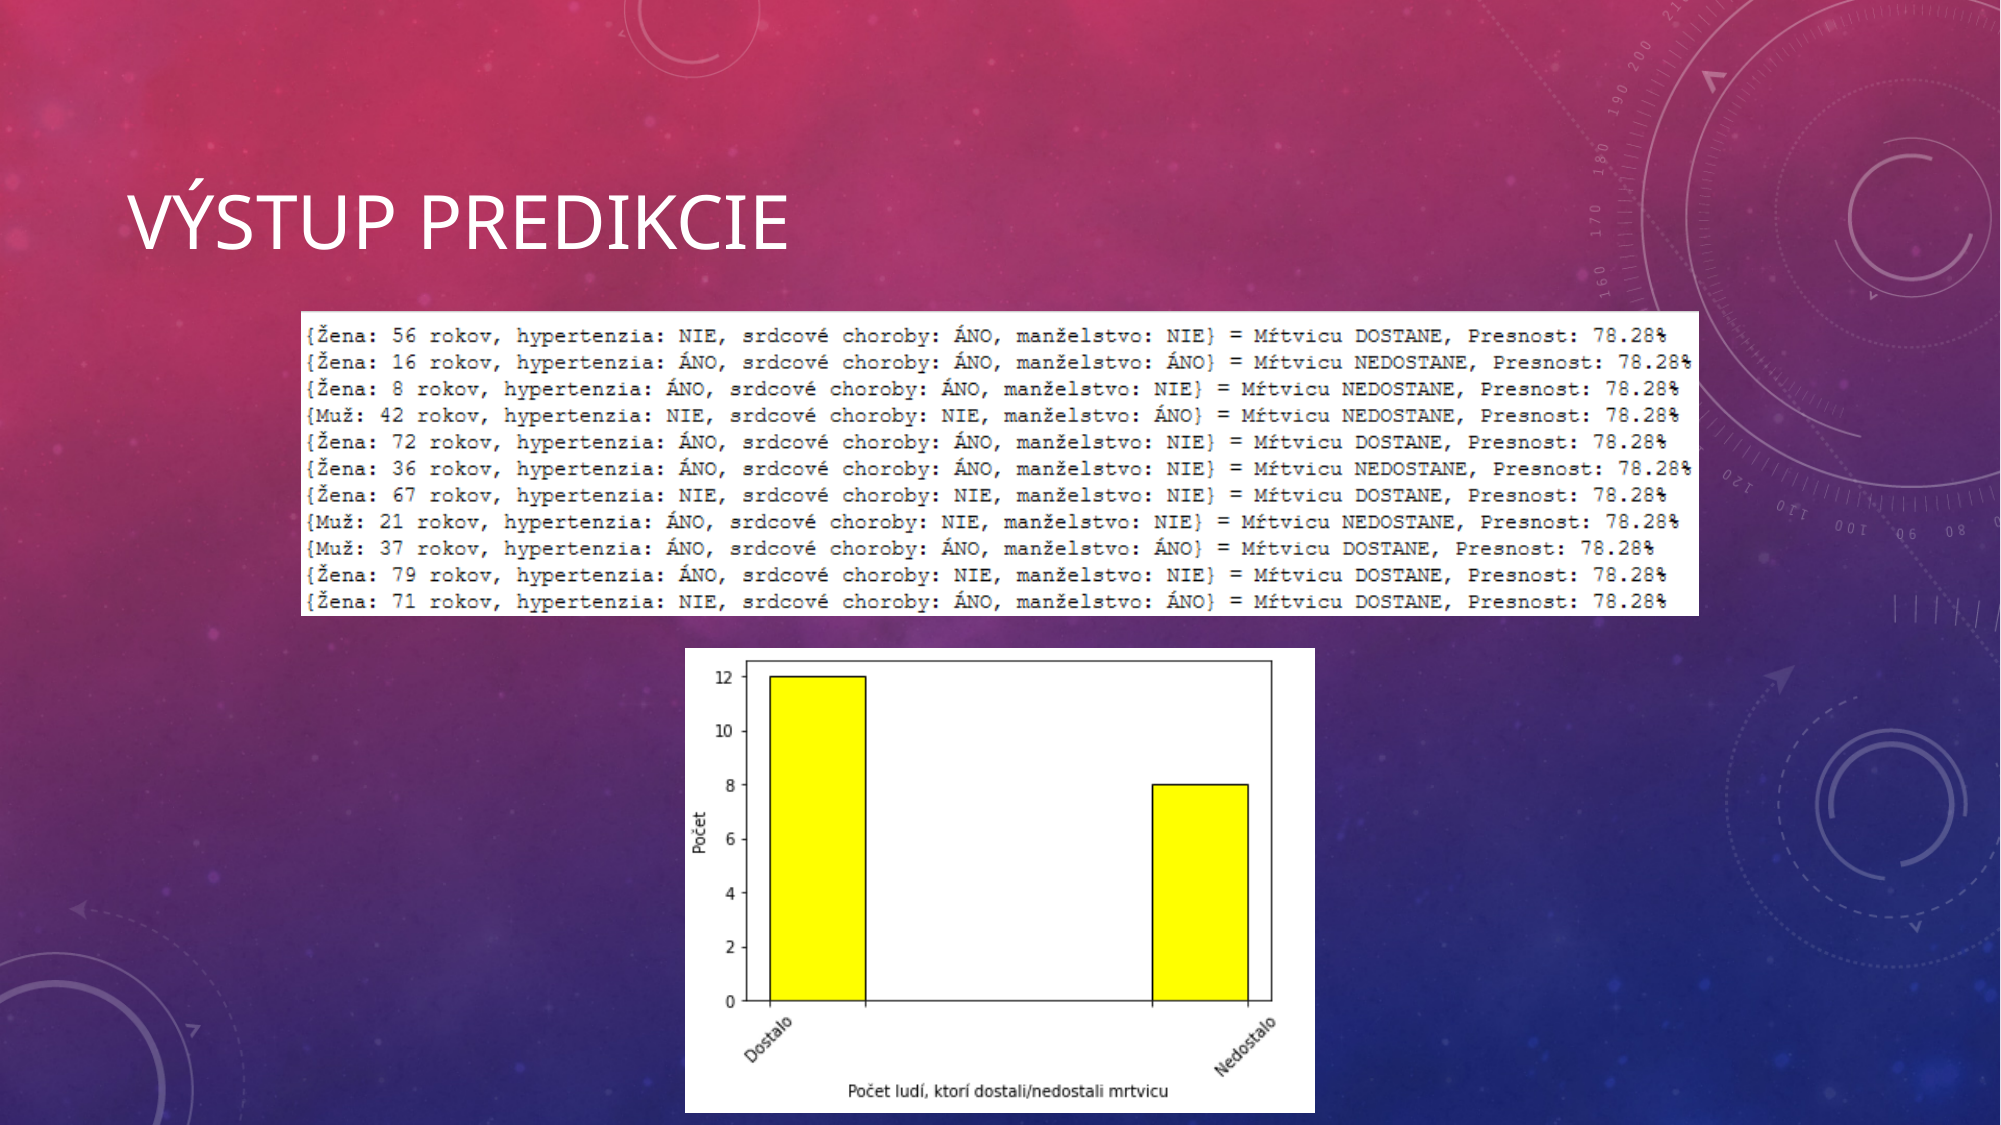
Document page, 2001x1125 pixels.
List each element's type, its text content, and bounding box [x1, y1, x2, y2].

picture [0, 0, 2001, 1125]
title Výstup predikcie [112, 99, 1775, 339]
